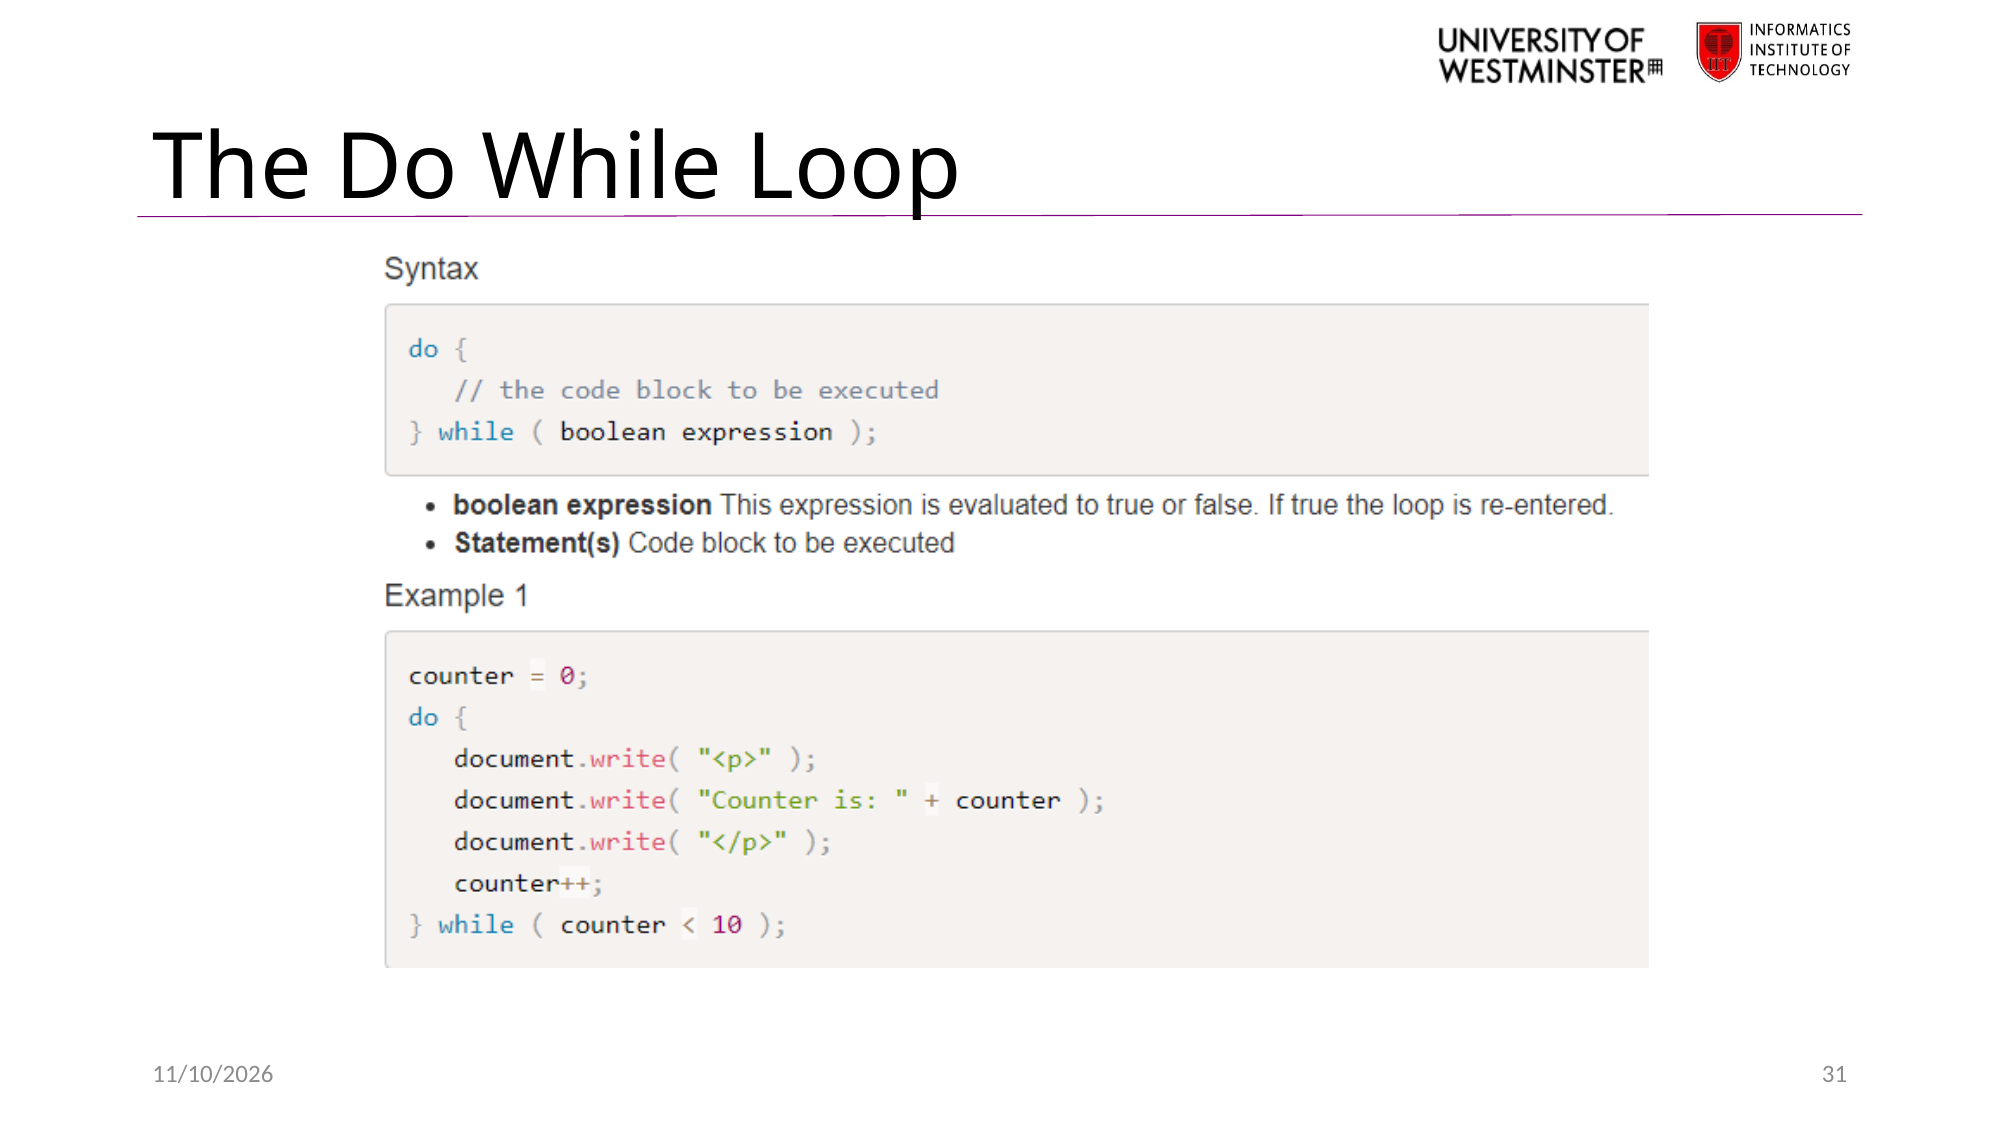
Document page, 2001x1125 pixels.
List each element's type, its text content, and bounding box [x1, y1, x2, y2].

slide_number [137, 1042, 588, 1103]
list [366, 245, 1649, 968]
slide_number 31 [1412, 1042, 1863, 1103]
title The Do While Loop [137, 59, 1863, 278]
picture [1425, 5, 1863, 59]
